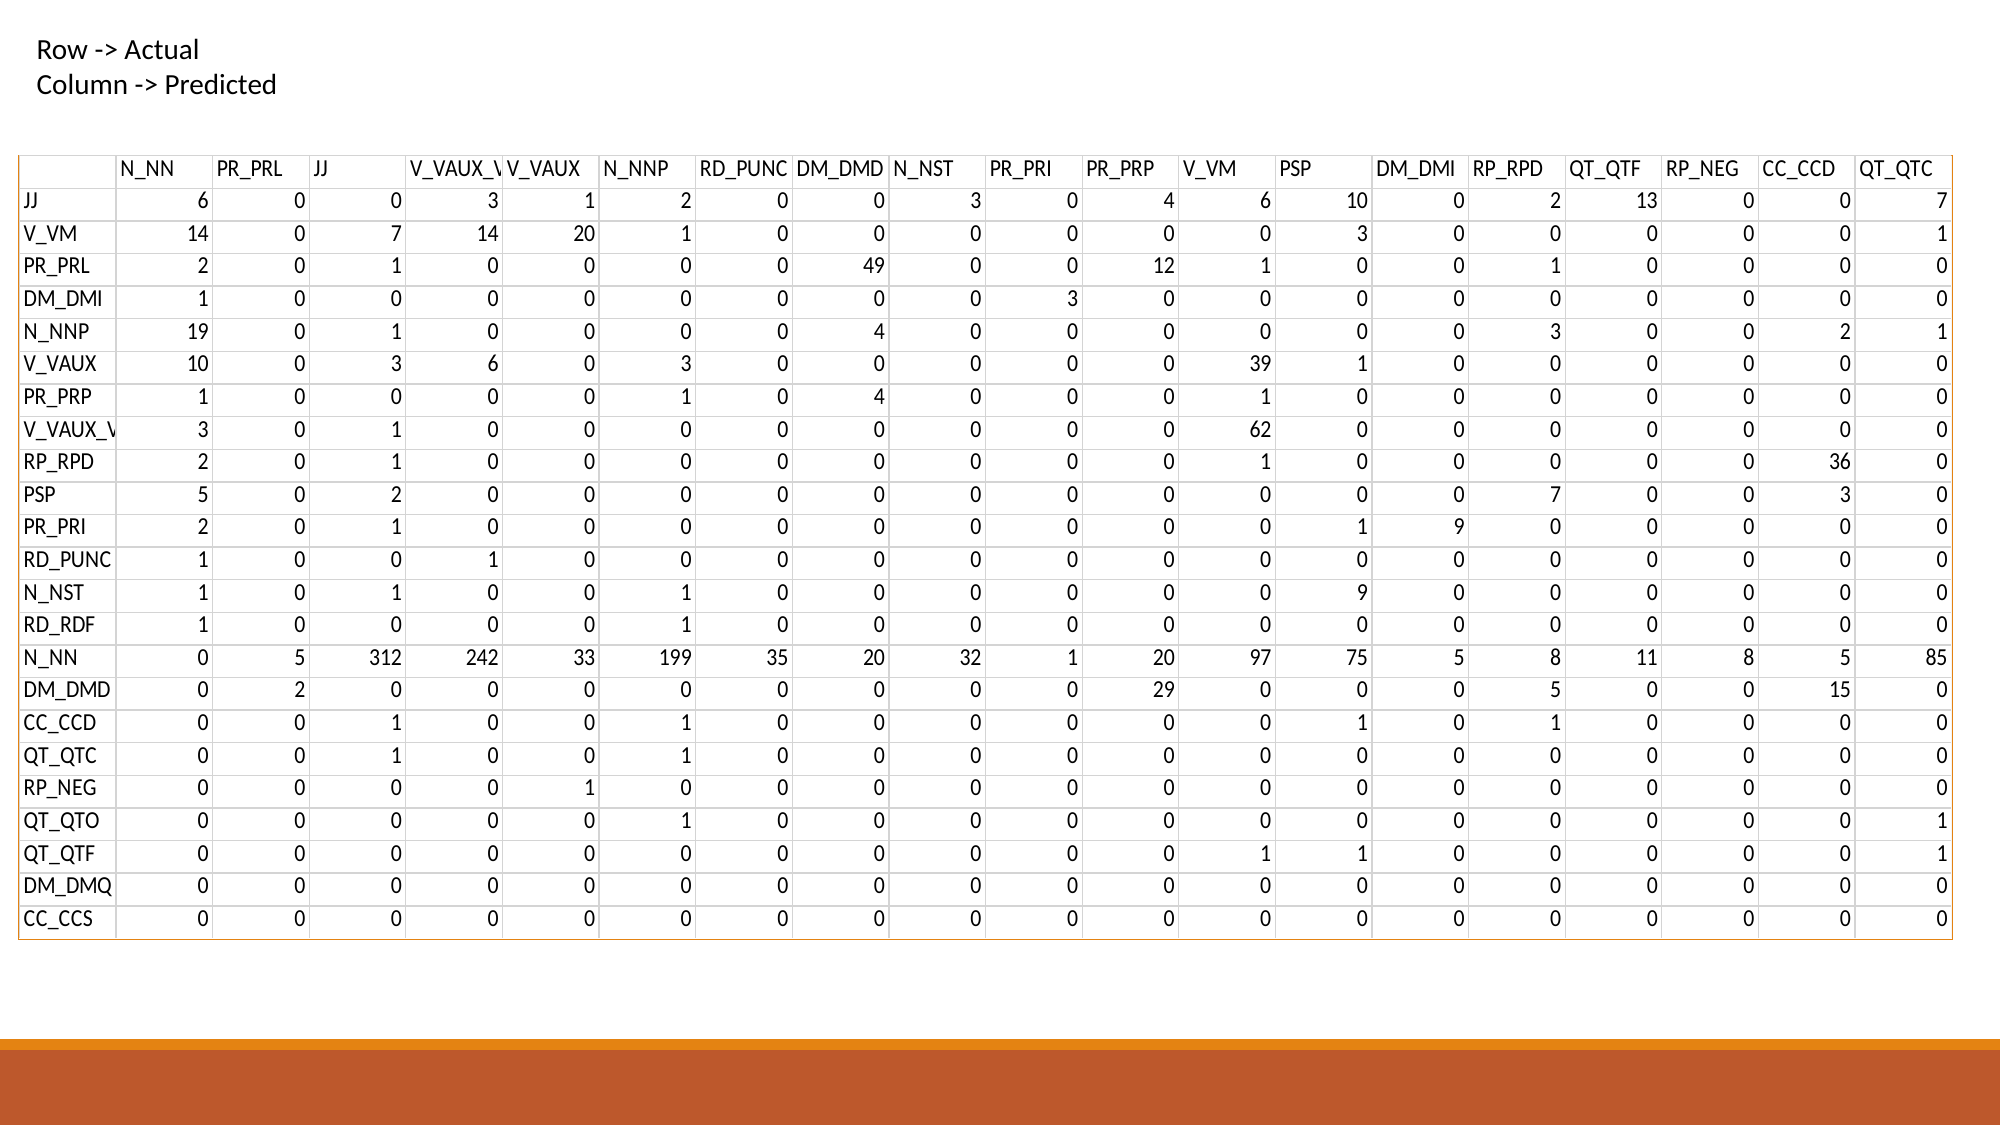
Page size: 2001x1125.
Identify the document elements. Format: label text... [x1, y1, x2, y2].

text_box Row -> Actual Column -> Predicted [21, 23, 823, 108]
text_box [18, 154, 1953, 940]
